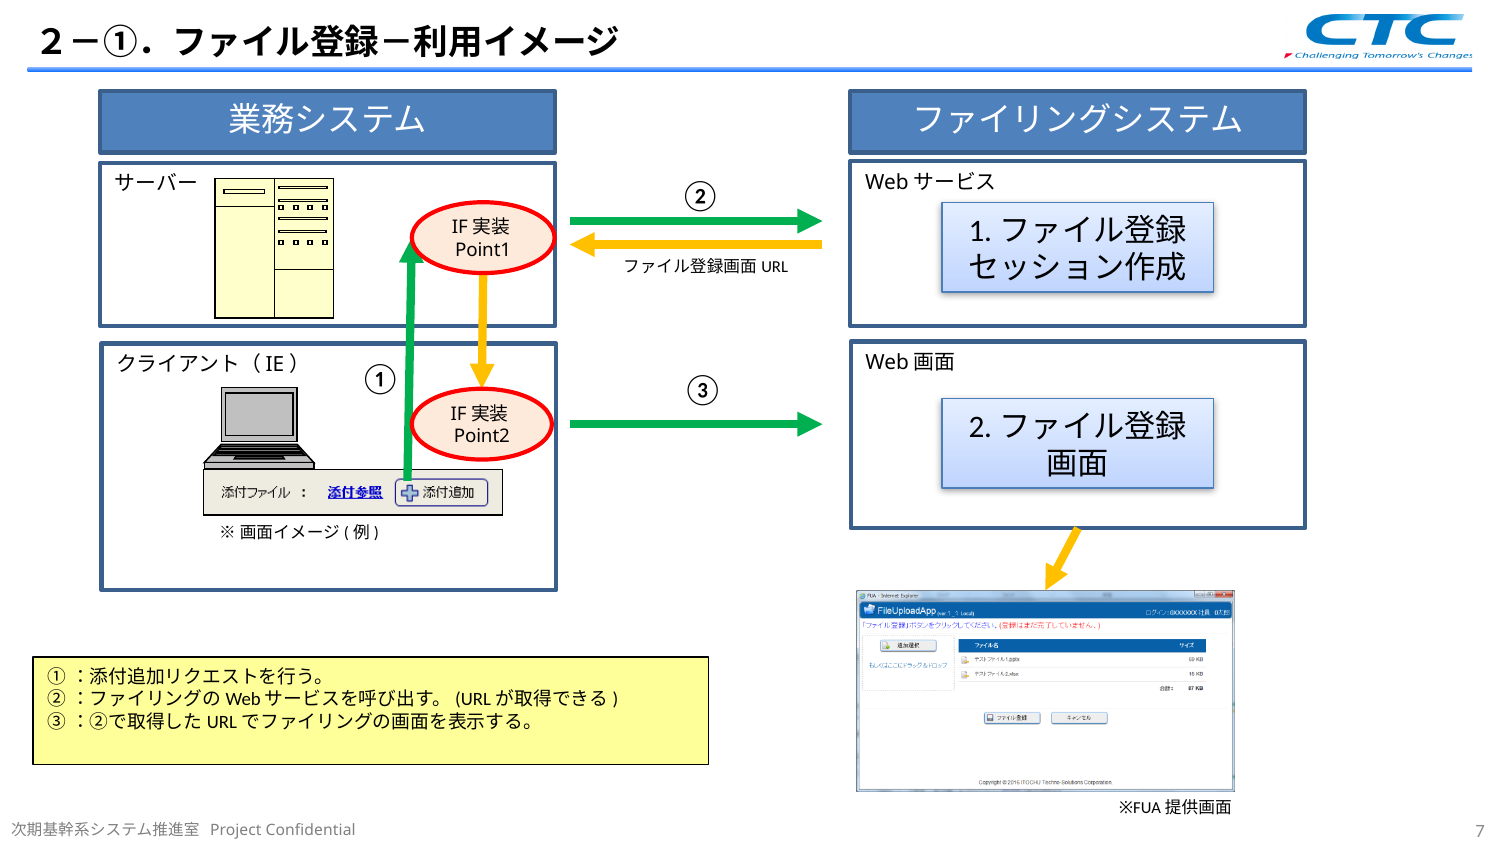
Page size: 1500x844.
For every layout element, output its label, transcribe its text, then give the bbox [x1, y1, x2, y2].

text_box ③ [667, 362, 730, 415]
text_box [221, 387, 298, 442]
text_box ① [344, 350, 402, 403]
text_box Webサービス [850, 160, 1306, 327]
picture [856, 590, 1235, 792]
text_box ※画面イメージ(例) [204, 524, 394, 552]
picture [1379, 14, 1473, 59]
text_box 1.ファイル登録 セッション作成 [941, 202, 1214, 293]
title ２－①．ファイル登録－利用イメージ [28, 14, 1379, 68]
slide_number 7 [1149, 817, 1500, 844]
text_box IF実装Point1 [411, 202, 555, 274]
text_box 業務システム [98, 89, 557, 155]
picture [204, 469, 503, 515]
text_box ② [664, 168, 728, 220]
text_box ①：添付追加リクエストを行う。 ②：ファイリングのWebサービスを呼び出す。(URLが取得できる) ③：②で取得したURLでファイリングの画面を表示する。 [33, 656, 709, 765]
text_box ファイル登録画面URL [608, 252, 809, 285]
text_box 2.ファイル登録 画面 [941, 398, 1214, 489]
text_box ファイリングシステム [848, 89, 1307, 155]
text_box IF実装Point2 [417, 388, 552, 460]
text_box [407, 237, 412, 482]
text_box [215, 178, 334, 318]
text_box クライアント（IE） [101, 343, 557, 591]
text_box Web画面 [850, 341, 1306, 529]
text_box [204, 444, 314, 469]
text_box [1045, 527, 1079, 591]
text_box ※FUA提供画面 [1104, 789, 1258, 827]
text_box サーバー [100, 162, 555, 327]
